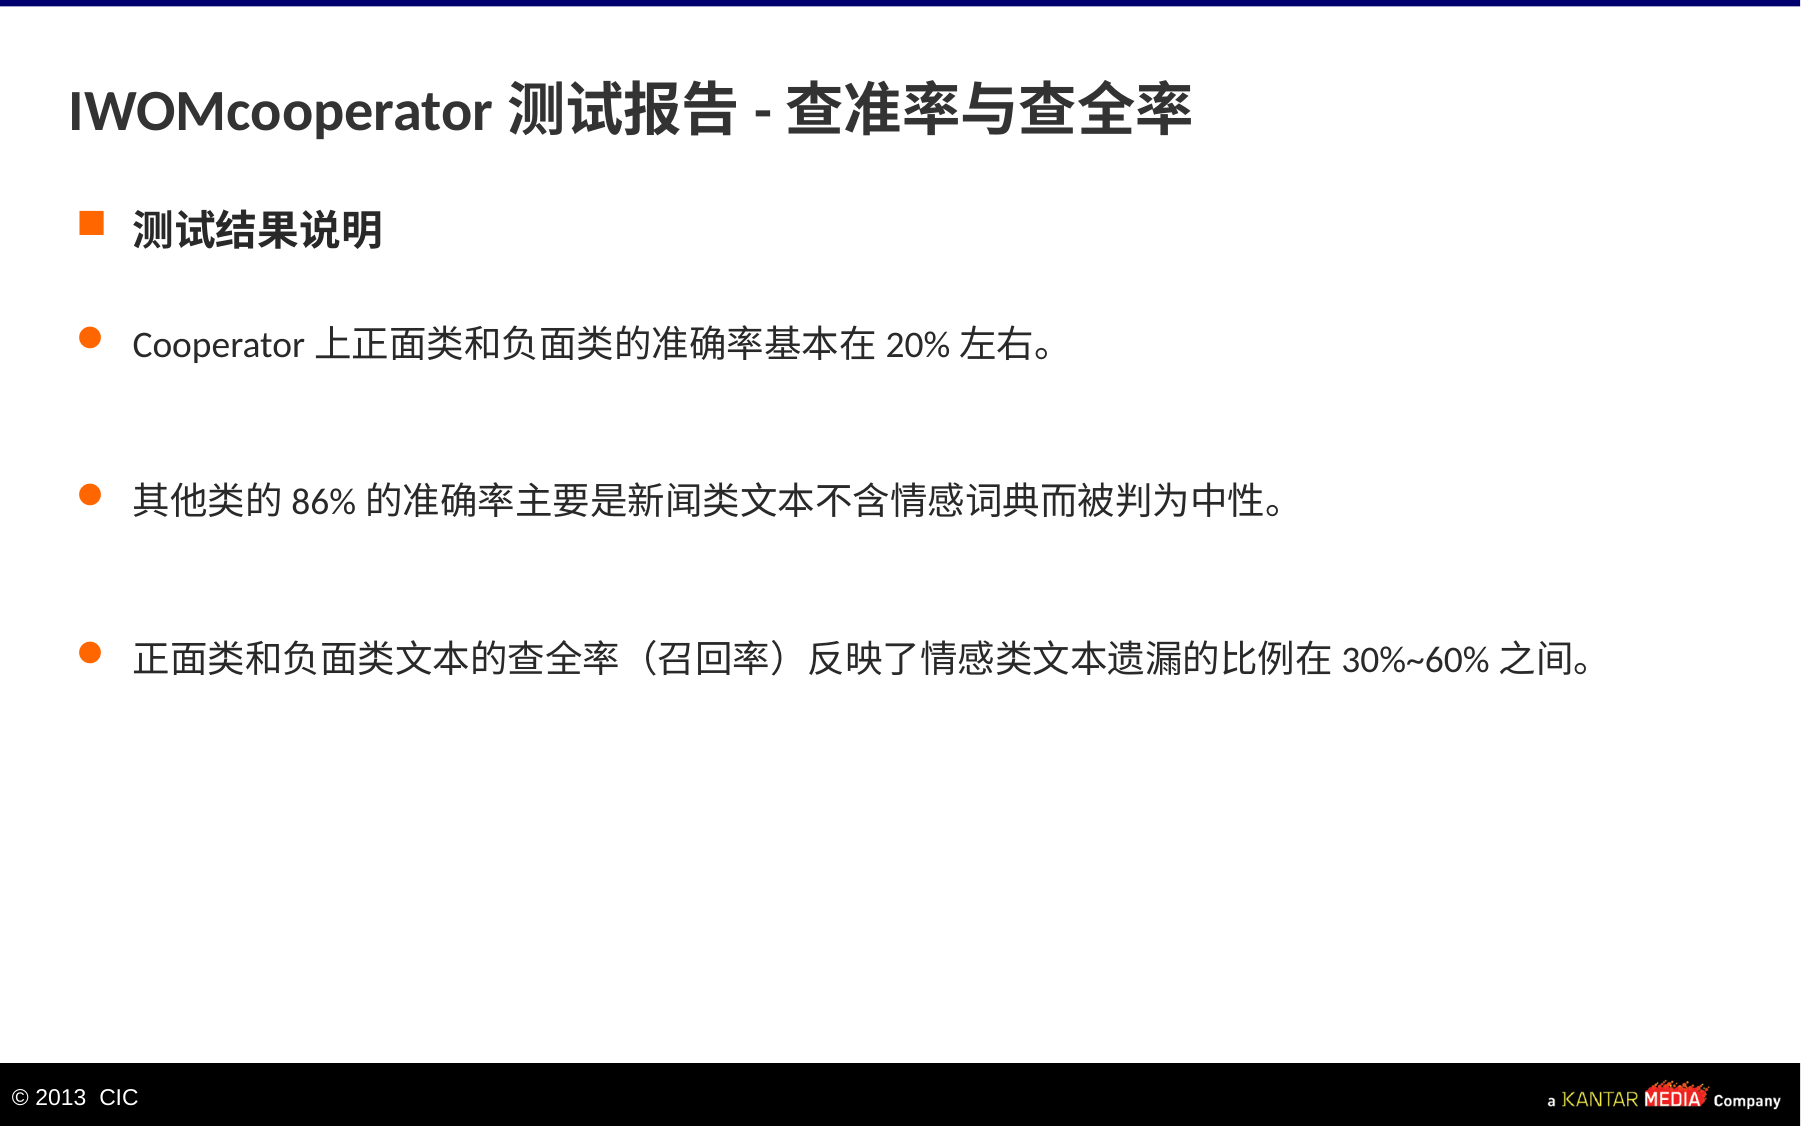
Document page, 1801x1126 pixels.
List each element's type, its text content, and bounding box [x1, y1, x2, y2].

title IWOMcooperator测试报告-查准率与查全率 [49, 62, 1682, 192]
picture [1547, 1066, 1787, 1123]
text_box 测试结果说明 Cooperator上正面类和负面类的准确率基本在20%左右。 其他类的86%的准确率主要是新闻类文本不含情感词典而被判为中性。 正面类和负面类文本的查全率（召回率）反映了情感类文本遗漏的比例在30%~60%之间。 [61, 196, 1680, 988]
